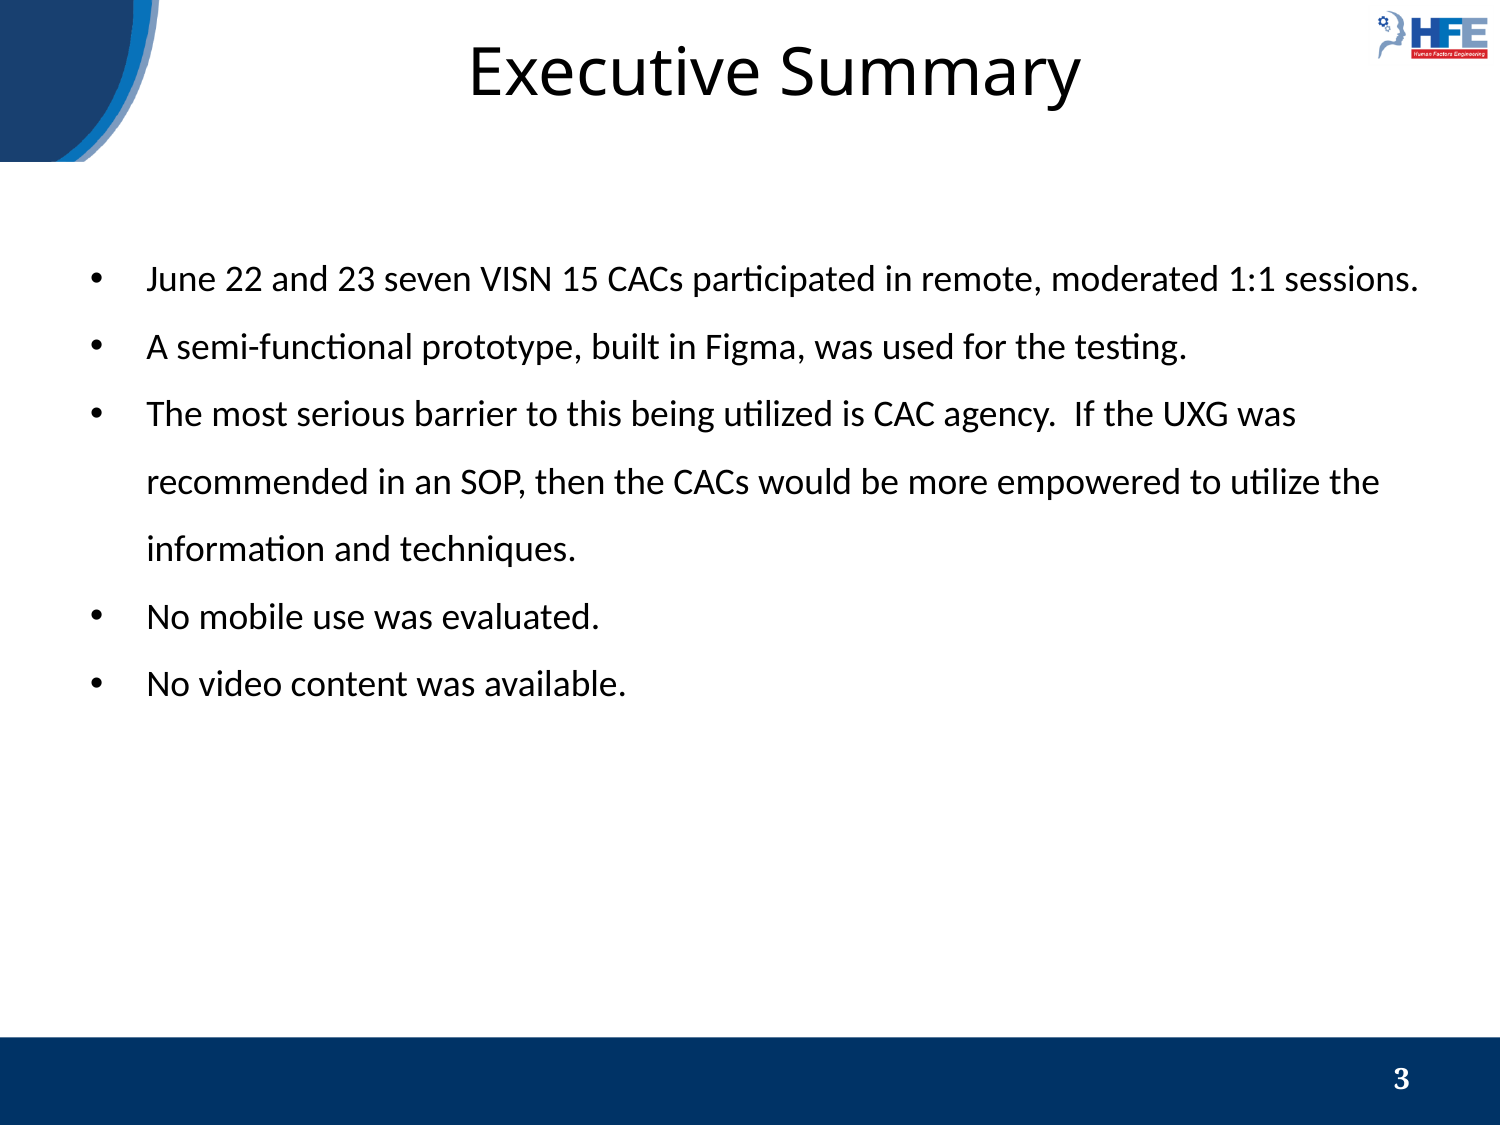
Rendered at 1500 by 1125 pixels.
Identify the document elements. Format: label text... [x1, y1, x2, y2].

text_box June 22 and 23 seven VISN 15 CACs participated in remote, moderated 1:1 sessions. A semi-functional prototype, built in Figma, was used for the testing. The most serious barrier to this being utilized is CAC agency. If the UXG was recommended in an SOP, then the CACs would be more empowered to utilize the information and techniques. No mobile use was evaluated. No video content was available. [0, 179, 1500, 842]
picture [0, 0, 1500, 162]
title Executive Summary [174, 0, 1375, 155]
slide_number ‹#› [1074, 1050, 1425, 1110]
